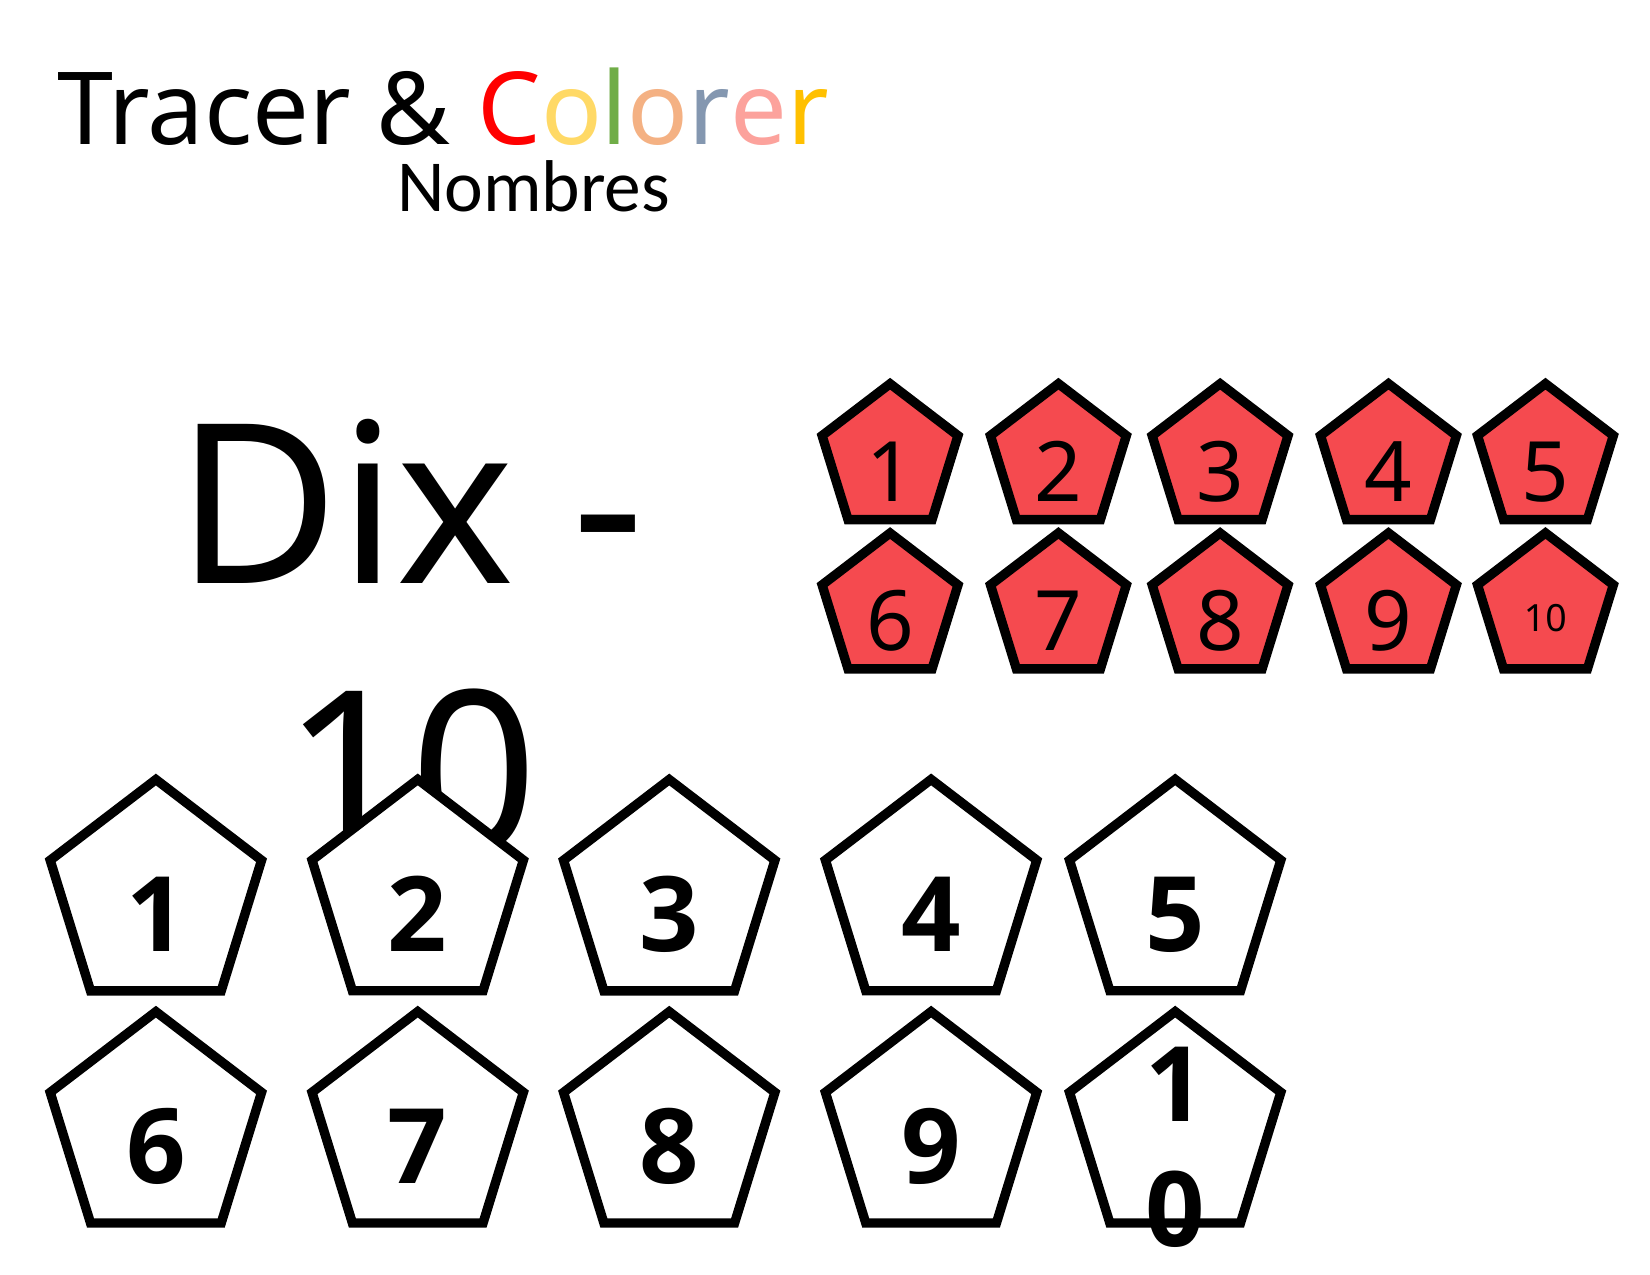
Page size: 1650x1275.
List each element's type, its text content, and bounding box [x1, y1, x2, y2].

text_box 8 [562, 1010, 777, 1225]
text_box 6 [48, 1010, 263, 1225]
text_box Dix - 10 [15, 352, 806, 903]
text_box 7 [989, 531, 1128, 670]
text_box 7 [310, 1010, 525, 1225]
text_box 10 [1476, 531, 1615, 670]
text_box 9 [1319, 531, 1458, 670]
text_box 10 [1068, 1010, 1283, 1225]
text_box 5 [1068, 778, 1283, 992]
text_box Tracer & Colorer [42, 36, 1007, 173]
text_box 1 [48, 778, 263, 992]
text_box 2 [989, 382, 1128, 521]
text_box 3 [562, 778, 777, 992]
text_box 2 [310, 778, 525, 992]
text_box 4 [1319, 382, 1458, 521]
text_box Nombres [149, 173, 918, 234]
text_box 5 [1476, 382, 1615, 521]
text_box 8 [1150, 531, 1290, 670]
text_box 9 [824, 1010, 1038, 1225]
text_box 1 [820, 382, 960, 521]
text_box 6 [820, 531, 960, 670]
text_box 3 [1150, 382, 1290, 521]
text_box 4 [824, 778, 1038, 992]
